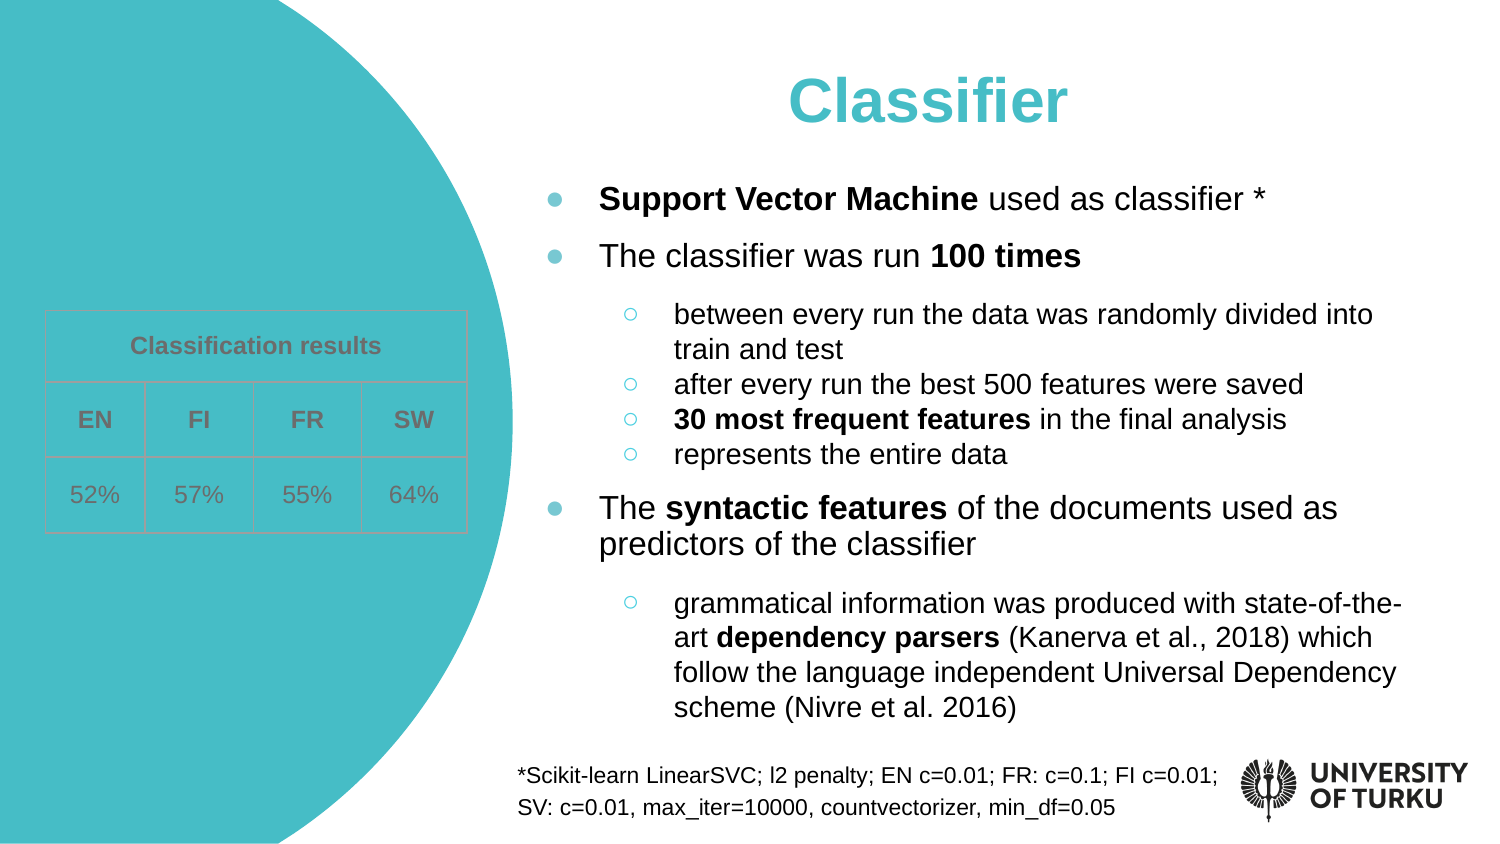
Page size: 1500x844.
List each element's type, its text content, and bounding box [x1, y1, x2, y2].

title Classifier [765, 18, 1092, 177]
text_box *Scikit-learn LinearSVC; l2 penalty; EN c=0.01; FR: c=0.1; FI c=0.01; SV: c=0.01, max_iter=10000, countvectorizer, min_df=0.05 [502, 741, 1255, 835]
table_cell FR [254, 383, 361, 456]
table_cell SW [362, 383, 466, 456]
table_header Classification results [46, 311, 466, 381]
table_cell 57% [146, 458, 253, 532]
table_cell 52% [46, 458, 144, 532]
table_cell EN [46, 383, 144, 456]
table_cell 55% [254, 458, 361, 532]
table_cell 64% [362, 458, 466, 532]
list Support Vector Machine used as classifier * The classifier was run 100 times between every run the data was randomly divided into train and test after every run the best 500 features were saved 30 most frequent features in the final analysis represents the entire data The syntactic features of the documents used as predictors of the classifier grammatical information was produced with state-of-the-art dependency parsers (Kanerva et al., 2018) which follow the language independent Universal Dependency scheme (Nivre et al. 2016) [512, 176, 1433, 743]
text_box [0, 0, 512, 844]
table_cell FI [146, 383, 253, 456]
picture [1207, 730, 1500, 839]
